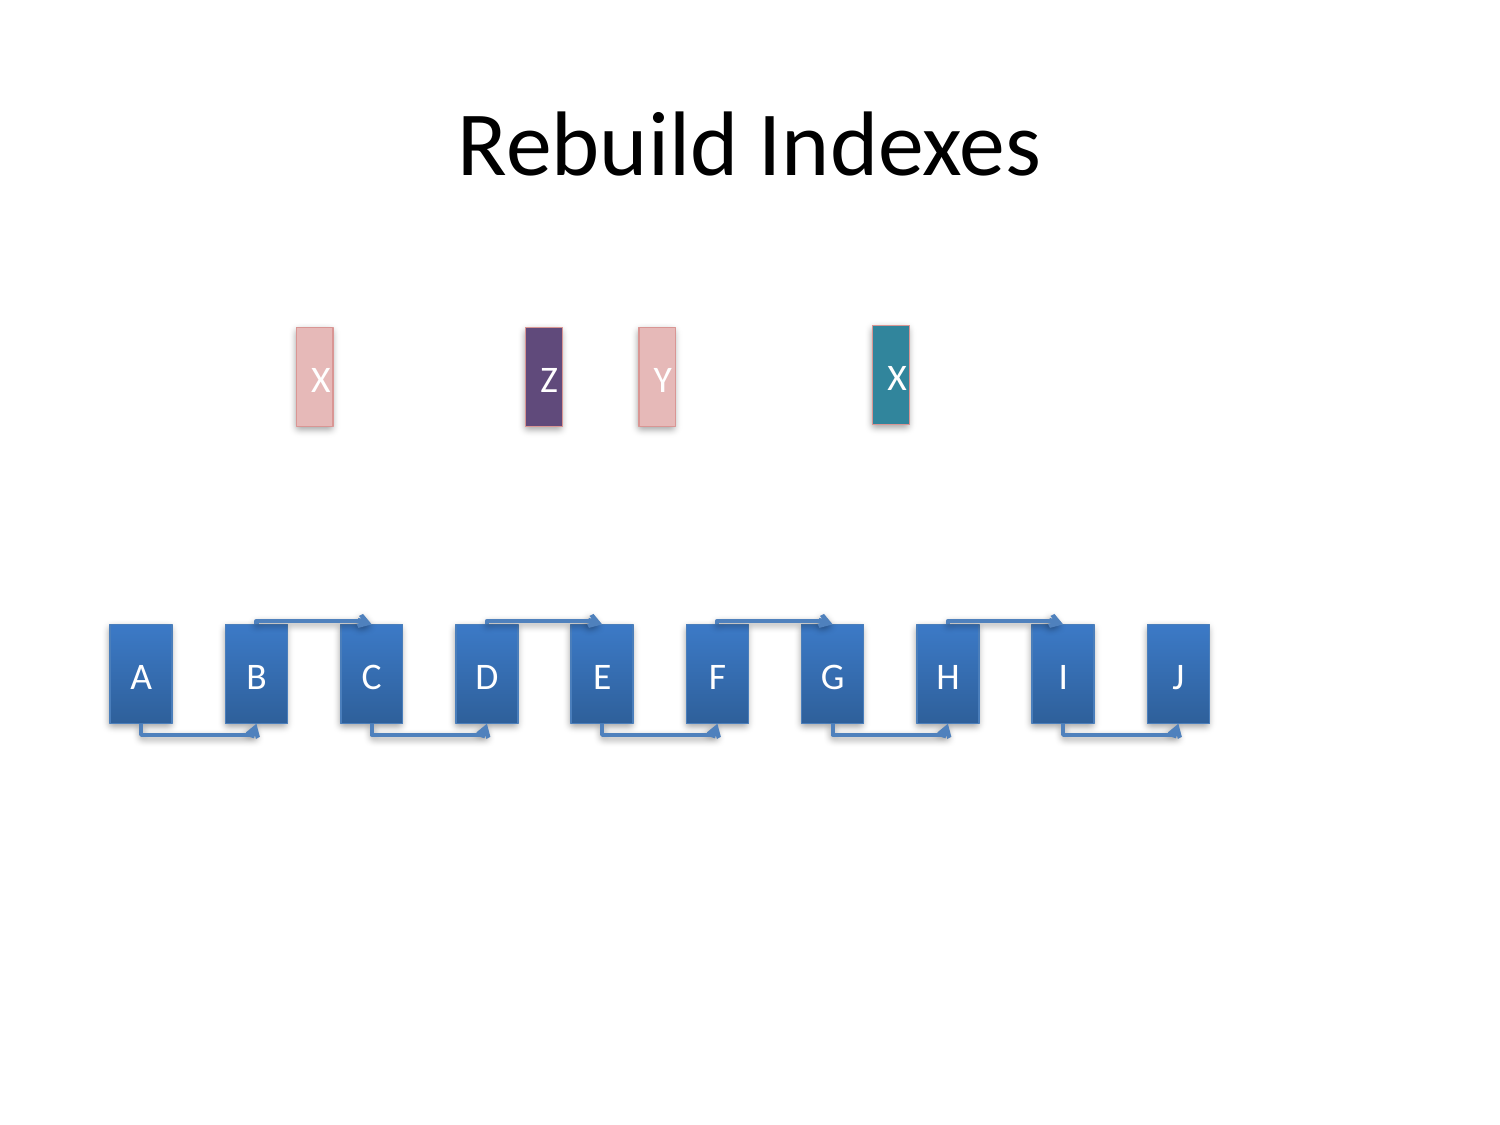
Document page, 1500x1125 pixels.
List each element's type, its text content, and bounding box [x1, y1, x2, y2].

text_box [659, 665, 663, 782]
text_box E [570, 624, 634, 724]
text_box B [225, 624, 288, 724]
text_box J [1147, 624, 1210, 724]
text_box G [801, 624, 864, 724]
text_box H [916, 624, 980, 724]
title Rebuild Indexes [75, 45, 1425, 233]
text_box A [109, 624, 173, 724]
text_box C [340, 624, 403, 724]
text_box I [1031, 624, 1095, 724]
text_box D [455, 624, 519, 724]
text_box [313, 566, 317, 683]
text_box X [872, 325, 910, 425]
text_box Y [638, 327, 676, 427]
text_box F [686, 624, 749, 724]
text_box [198, 665, 202, 782]
text_box X [296, 327, 334, 427]
text_box Z [525, 327, 563, 427]
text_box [1120, 665, 1124, 782]
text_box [774, 566, 778, 683]
